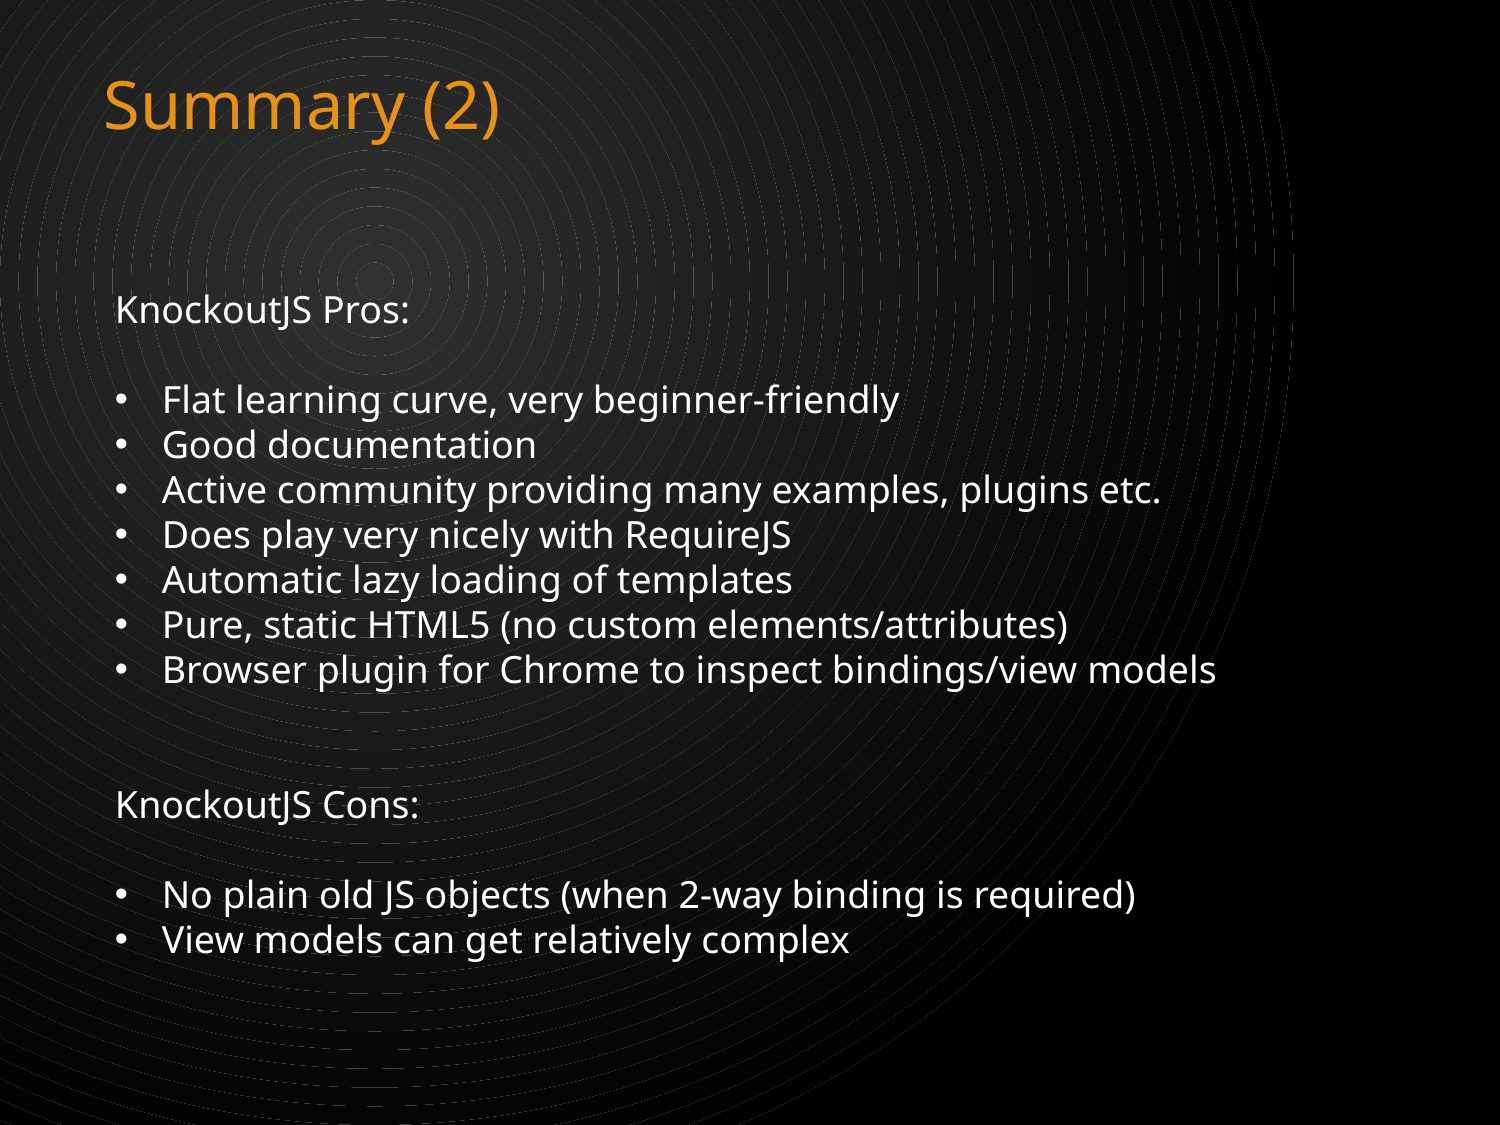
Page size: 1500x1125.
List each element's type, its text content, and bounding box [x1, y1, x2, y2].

title Summary (2) [88, 54, 1258, 152]
text_box KnockoutJS Pros: Flat learning curve, very beginner-friendly Good documentation Active community providing many examples, plugins etc. Does play very nicely with RequireJS Automatic lazy loading of templates Pure, static HTML5 (no custom elements/attributes) Browser plugin for Chrome to inspect bindings/view models KnockoutJS Cons: No plain old JS objects (when 2-way binding is required) View models can get relatively complex [100, 278, 1400, 969]
